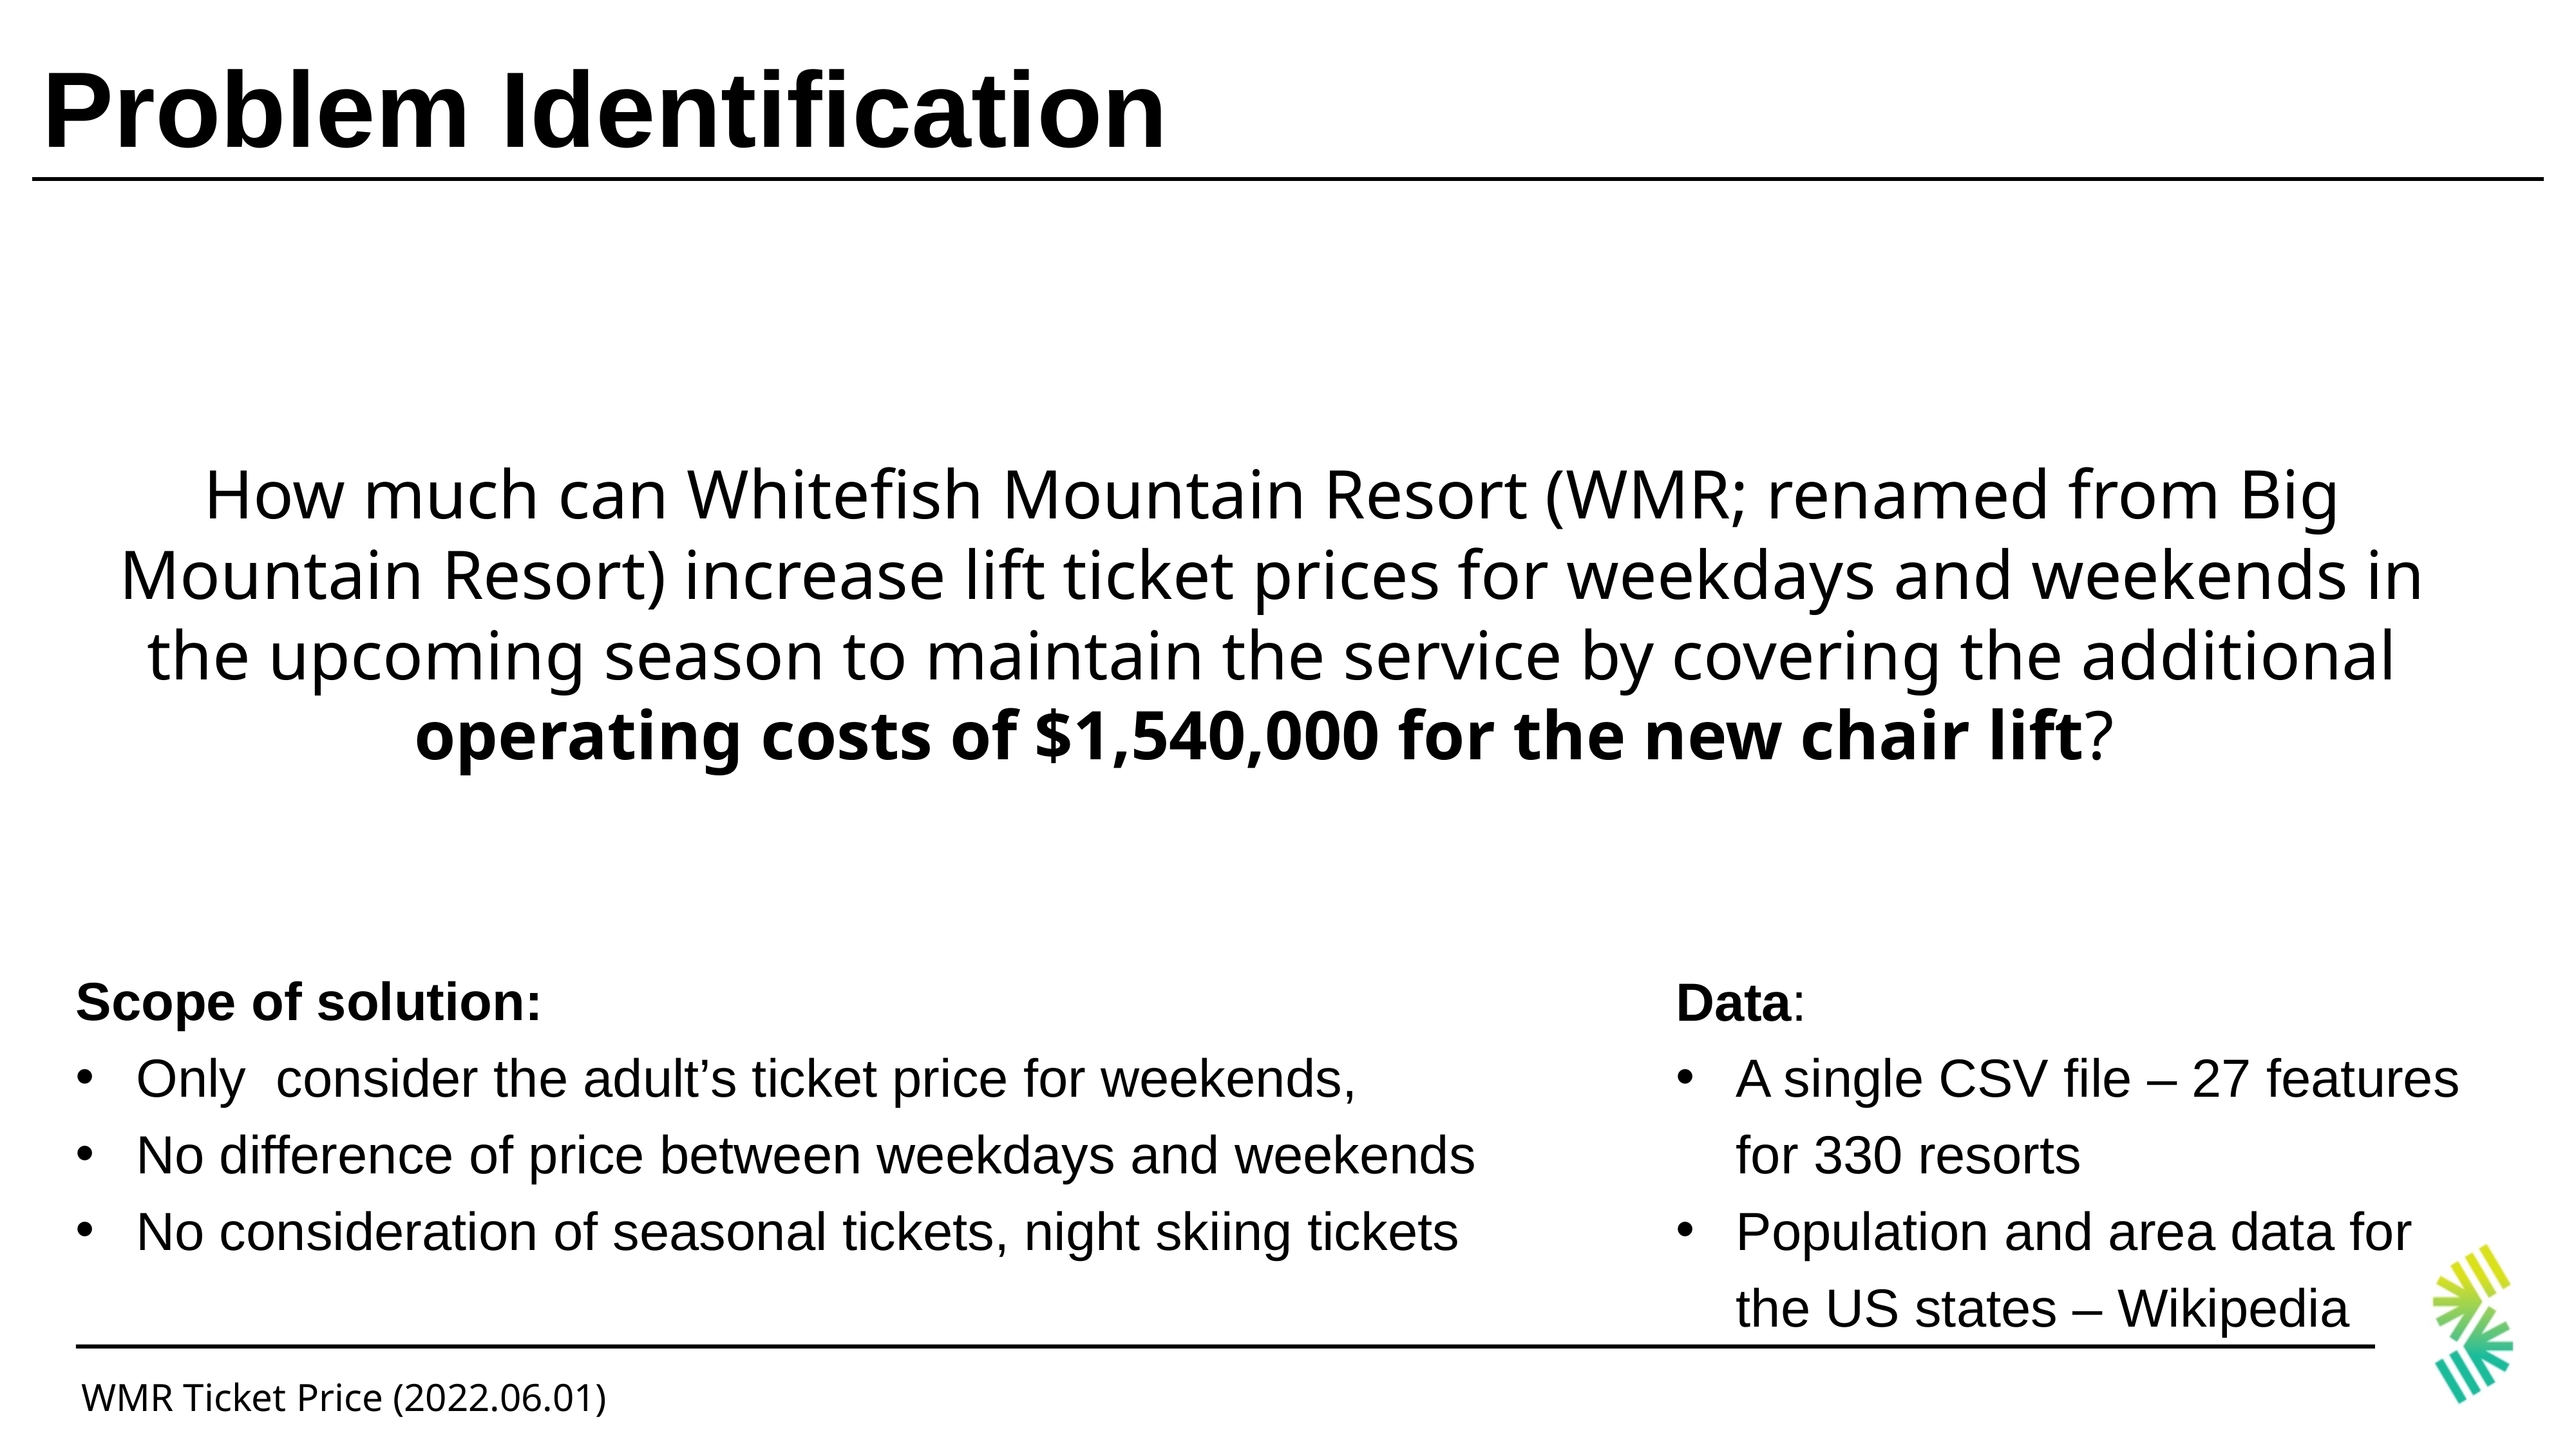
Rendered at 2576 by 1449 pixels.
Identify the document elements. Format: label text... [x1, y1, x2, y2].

text_box Data: A single CSV file – 27 features for 330 resorts Population and area data for the US states – Wikipedia [1670, 949, 2492, 1343]
picture [2375, 1224, 2576, 1425]
title Problem Identification [32, 35, 2544, 169]
text_box Scope of solution: Only consider the adult’s ticket price for weekends, No difference of price between weekdays and weekends No consideration of seasonal tickets, night skiing tickets [70, 949, 1522, 1267]
text_box How much can Whitefish Mountain Resort (WMR; renamed from Big Mountain Resort) increase lift ticket prices for weekdays and weekends in the upcoming season to maintain the service by covering the additional operating costs of $1,540,000 for the new chair lift? [70, 446, 2476, 779]
